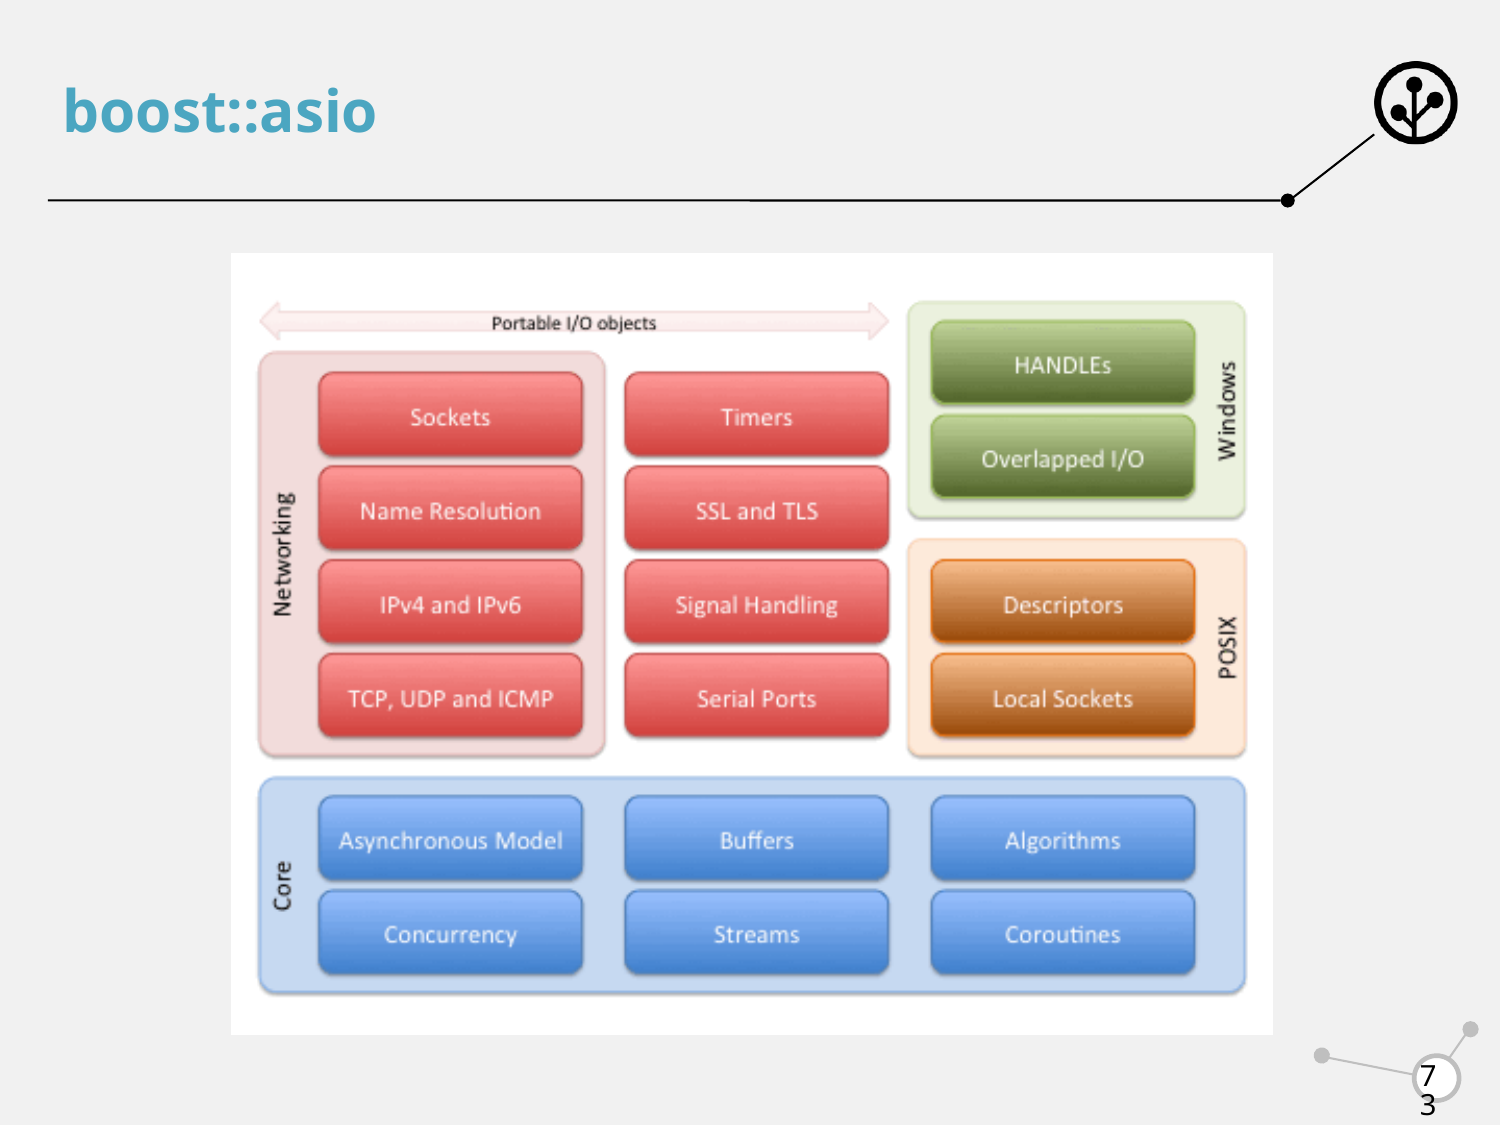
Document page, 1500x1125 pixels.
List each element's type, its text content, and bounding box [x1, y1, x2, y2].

title boost::asio [47, 42, 1281, 185]
picture [1363, 24, 1464, 185]
slide_number 73 [1404, 1047, 1468, 1108]
picture [230, 253, 1273, 1036]
